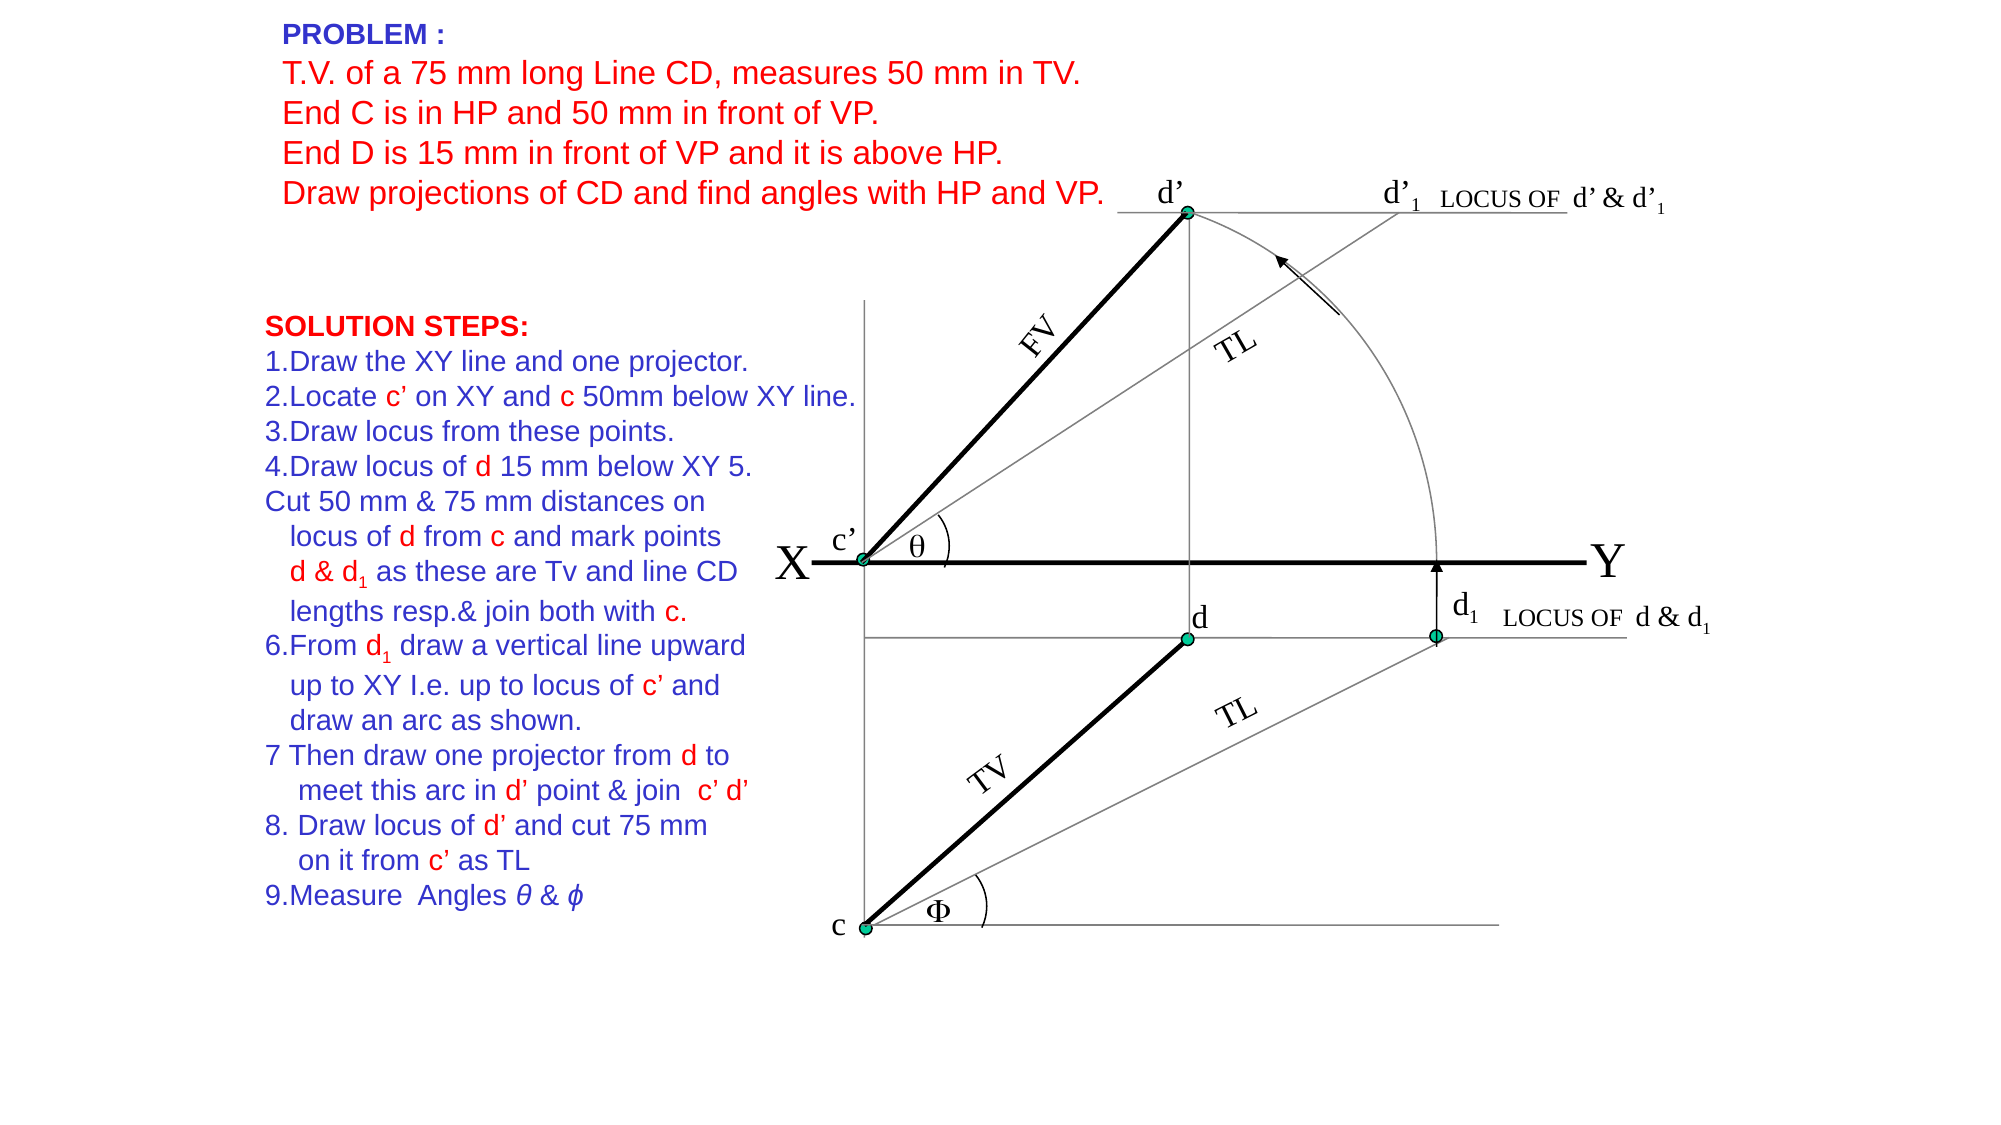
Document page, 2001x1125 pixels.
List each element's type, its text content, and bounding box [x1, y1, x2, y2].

text_box TL [1192, 654, 1309, 750]
text_box d’1 [1368, 162, 1425, 212]
text_box LOCUS OF d & d1 [1488, 569, 1726, 645]
text_box  [893, 517, 941, 572]
text_box c [816, 919, 862, 950]
text_box Y [1575, 520, 1641, 569]
text_box LOCUS OF d’ & d’1 [1425, 149, 1681, 226]
text_box d [1176, 587, 1224, 643]
text_box d1 [1437, 575, 1494, 636]
text_box SOLUTION STEPS: 1.Draw the XY line and one projector. 2.Locate c’ on XY and c 50mm below XY line. 3.Draw locus from these points. 4.Draw locus of d 15 mm below XY 5. Cut 50 mm & 75 mm distances on locus of d from c and mark points d & d1 as these are Tv and line CD lengths resp.& join both with c. 6.From d1 draw a vertical line upward up to XY I.e. up to locus of c’ and draw an arc as shown. 7 Then draw one projector from d to meet this arc in d’ point & join c’ d’ 8. Draw locus of d’ and cut 75 mm on it from c’ as TL 9.Measure Angles θ & ϕ [250, 299, 872, 919]
text_box [936, 875, 987, 928]
text_box [899, 514, 950, 568]
text_box [862, 925, 873, 935]
text_box [1437, 636, 1443, 643]
text_box d’ [1142, 162, 1201, 212]
text_box  [911, 881, 967, 937]
text_box [1429, 629, 1436, 643]
text_box TV [942, 712, 1058, 818]
text_box [1430, 559, 1443, 647]
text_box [1074, 212, 1437, 563]
text_box PROBLEM : T.V. of a 75 mm long Line CD, measures 50 mm in TV. End C is in HP and 50 mm in front of VP. End D is 15 mm in front of VP and it is above HP. Draw projections of CD and find angles with HP and VP. [267, 3, 1122, 219]
text_box FV [993, 265, 1074, 381]
